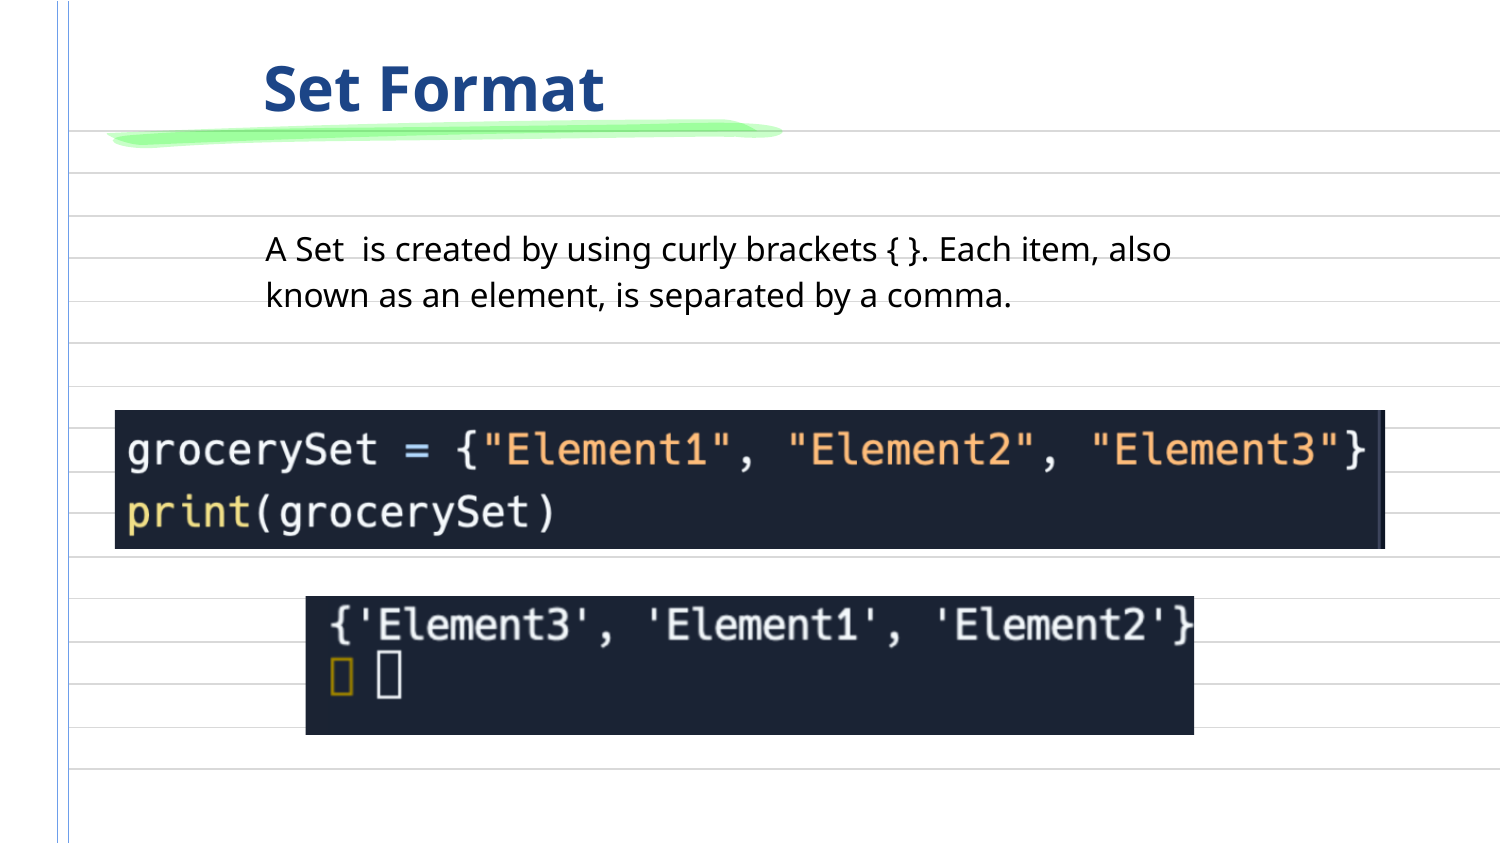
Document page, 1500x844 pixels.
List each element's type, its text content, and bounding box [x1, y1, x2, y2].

picture [305, 596, 1195, 735]
subtitle A Set is created by using curly brackets { }. Each item, also known as an element, is separated by a comma. [250, 207, 1250, 363]
title Set Format [72, 48, 798, 133]
picture [114, 410, 1386, 549]
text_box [96, 119, 785, 149]
